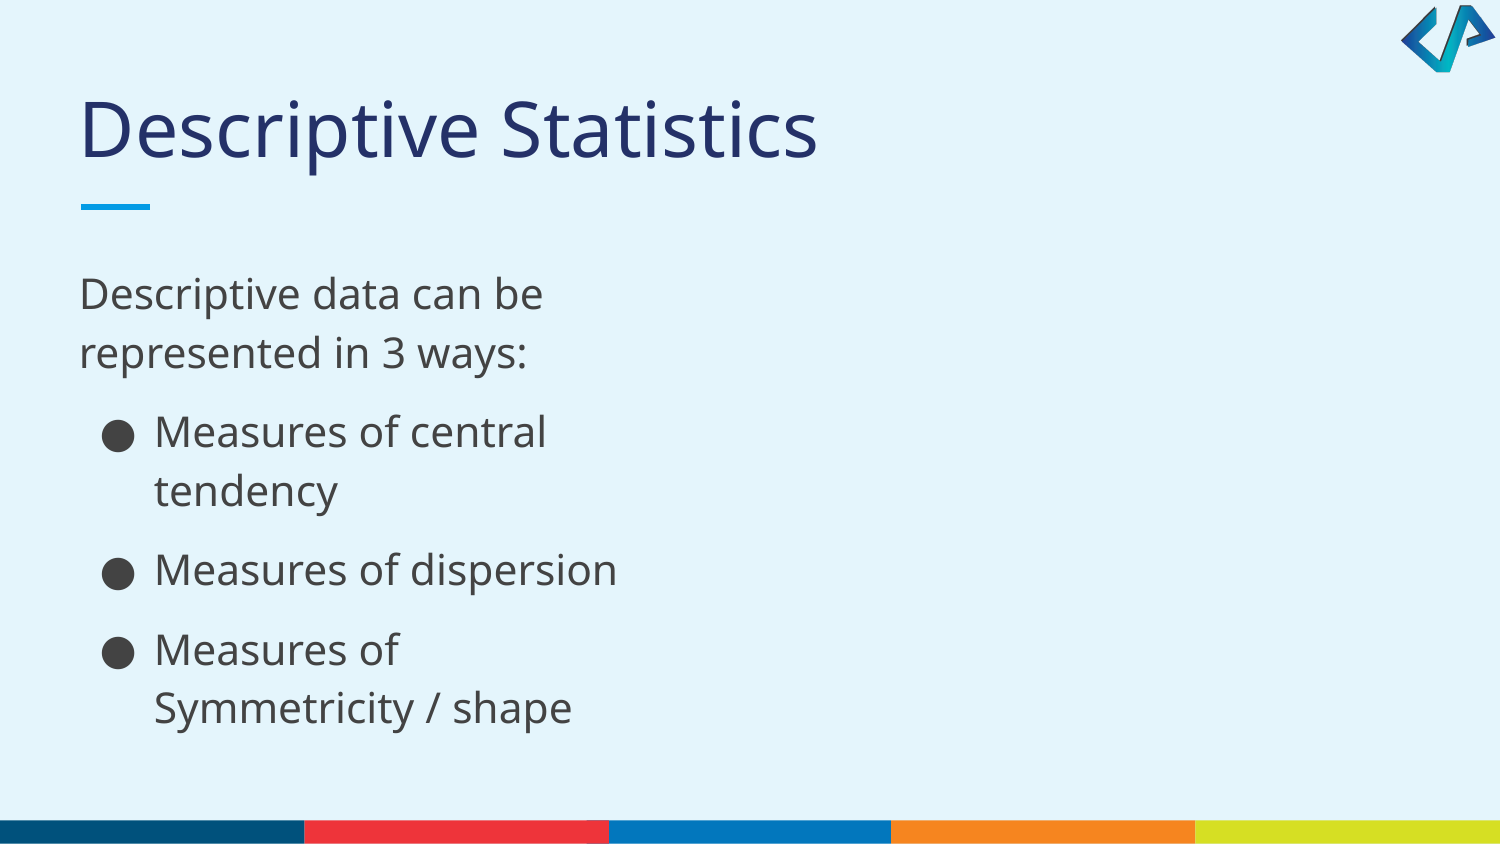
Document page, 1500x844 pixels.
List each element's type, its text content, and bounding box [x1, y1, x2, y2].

picture [1397, 0, 1500, 77]
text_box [0, 820, 1500, 844]
title Descriptive Statistics [63, 85, 1437, 188]
list Descriptive data can be represented in 3 ways: Measures of central tendency Measures of dispersion Measures of Symmetricity / shape [63, 244, 676, 777]
